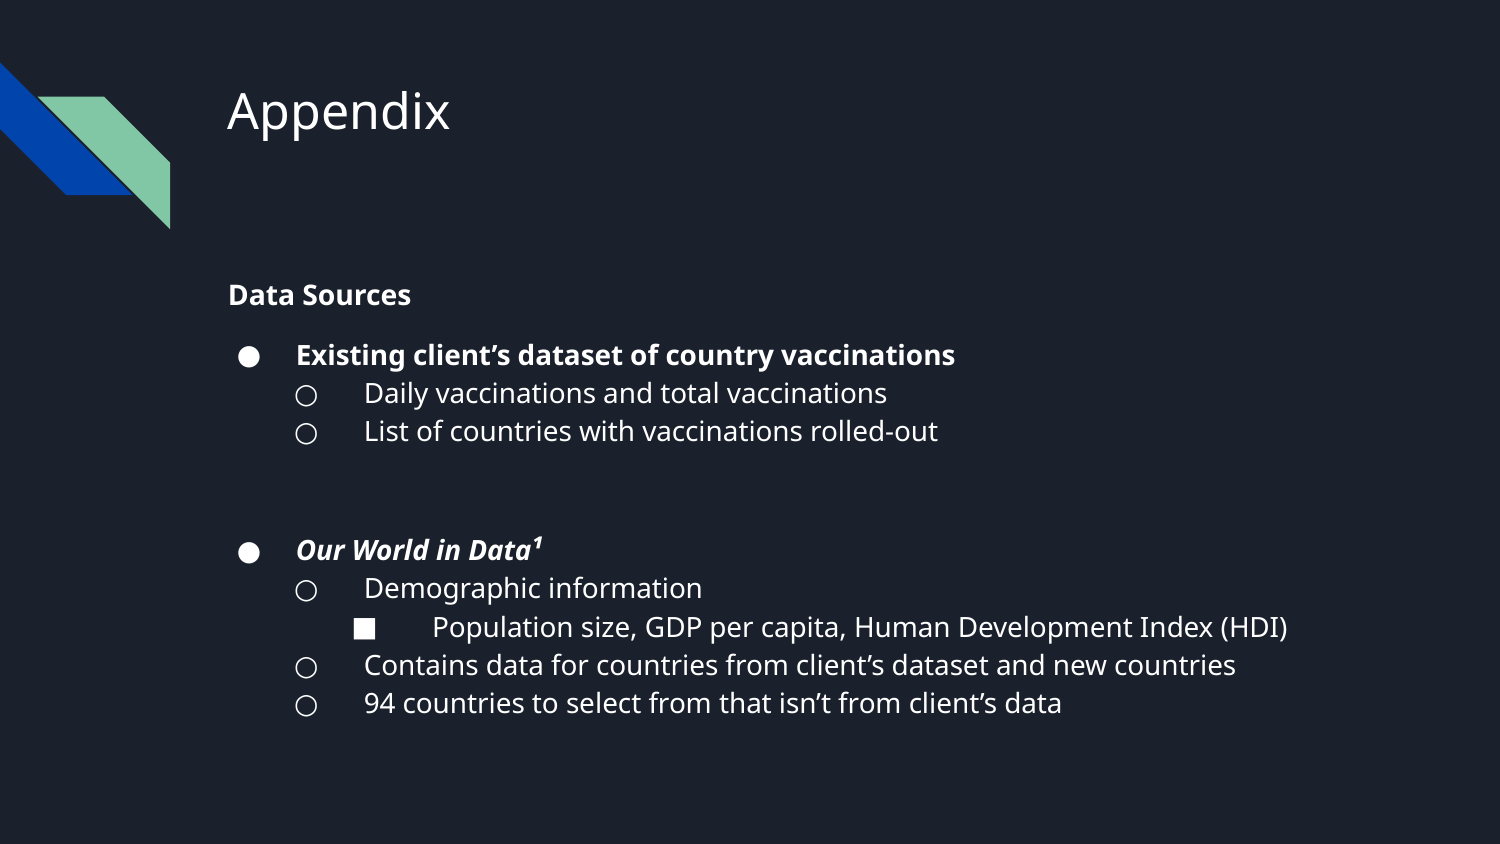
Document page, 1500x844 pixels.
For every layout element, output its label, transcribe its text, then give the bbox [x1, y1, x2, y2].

list Data Sources Existing client’s dataset of country vaccinations Daily vaccinations and total vaccinations List of countries with vaccinations rolled-out Our World in Data¹ Demographic information Population size, GDP per capita, Human Development Index (HDI) Contains data for countries from client’s dataset and new countries 94 countries to select from that isn’t from client’s data [212, 257, 1368, 735]
title Appendix [212, 64, 1368, 215]
